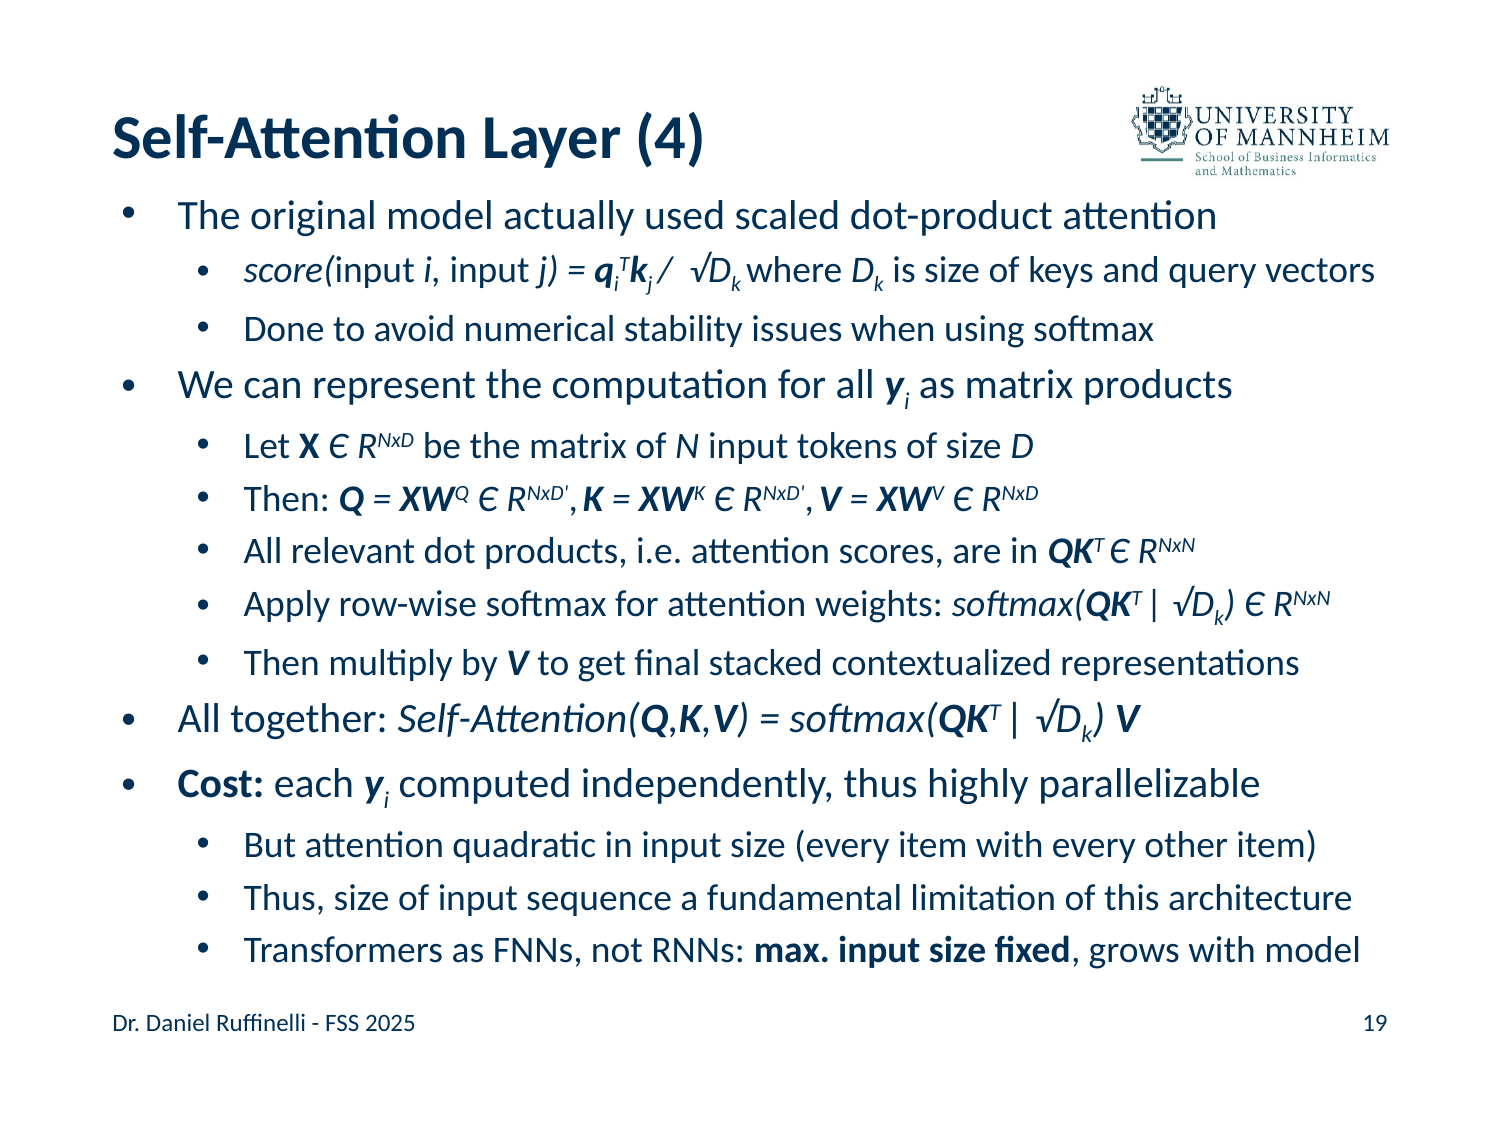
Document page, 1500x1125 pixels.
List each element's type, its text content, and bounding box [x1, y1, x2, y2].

picture [1095, 57, 1425, 211]
list The original model actually used scaled dot-product attention score(input i, input j) = qiTkj / √Dk where Dk is size of keys and query vectors Done to avoid numerical stability issues when using softmax We can represent the computation for all yi as matrix products Let X Є RNxD be the matrix of N input tokens of size D Then: Q = XWQ Є RNxD', K = XWK Є RNxD', V = XWV Є RNxD All relevant dot products, i.e. attention scores, are in QKT Є RNxN Apply row-wise softmax for attention weights: softmax(QKT | √Dk) Є RNxN Then multiply by V to get final stacked contextualized representations All together: Self-Attention(Q,K,V) = softmax(QKT | √Dk) V Cost: each yi computed independently, thus highly parallelizable But attention quadratic in input size (every item with every other item) Thus, size of input sequence a fundamental limitation of this architecture Transformers as FNNs, not RNNs: max. input size fixed, grows with model [112, 187, 1388, 996]
footer Dr. Daniel Ruffinelli - FSS 2025 [112, 1006, 588, 1036]
slide_number 19 [1214, 1006, 1388, 1036]
title Self-Attention Layer (4) [112, 95, 1102, 187]
